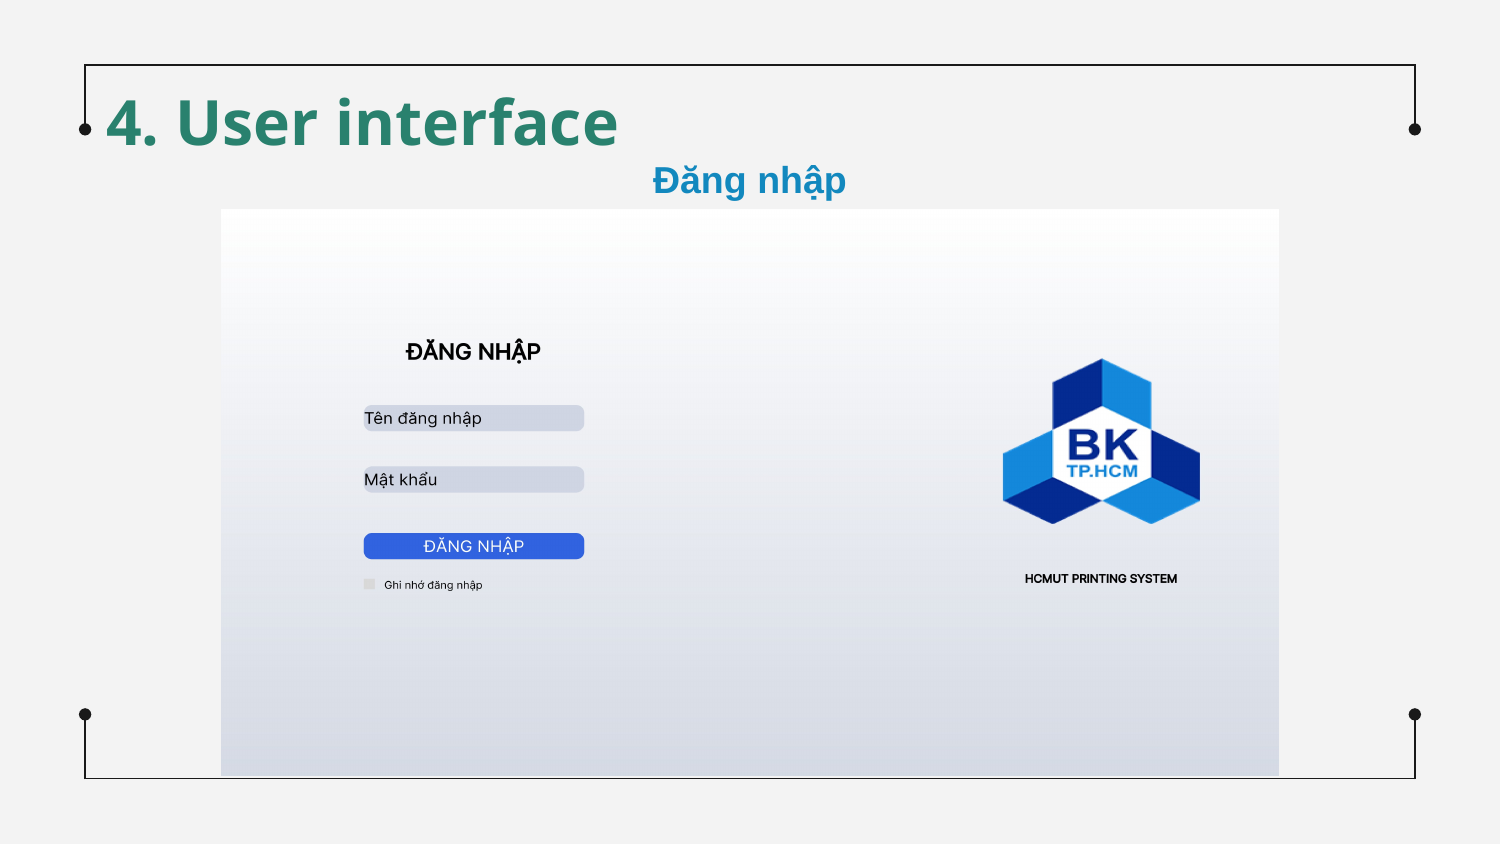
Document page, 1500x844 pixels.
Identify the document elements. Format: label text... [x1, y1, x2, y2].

picture [221, 209, 1279, 777]
title 4. User interface [91, 67, 1356, 162]
text_box Đăng nhập [638, 148, 874, 207]
